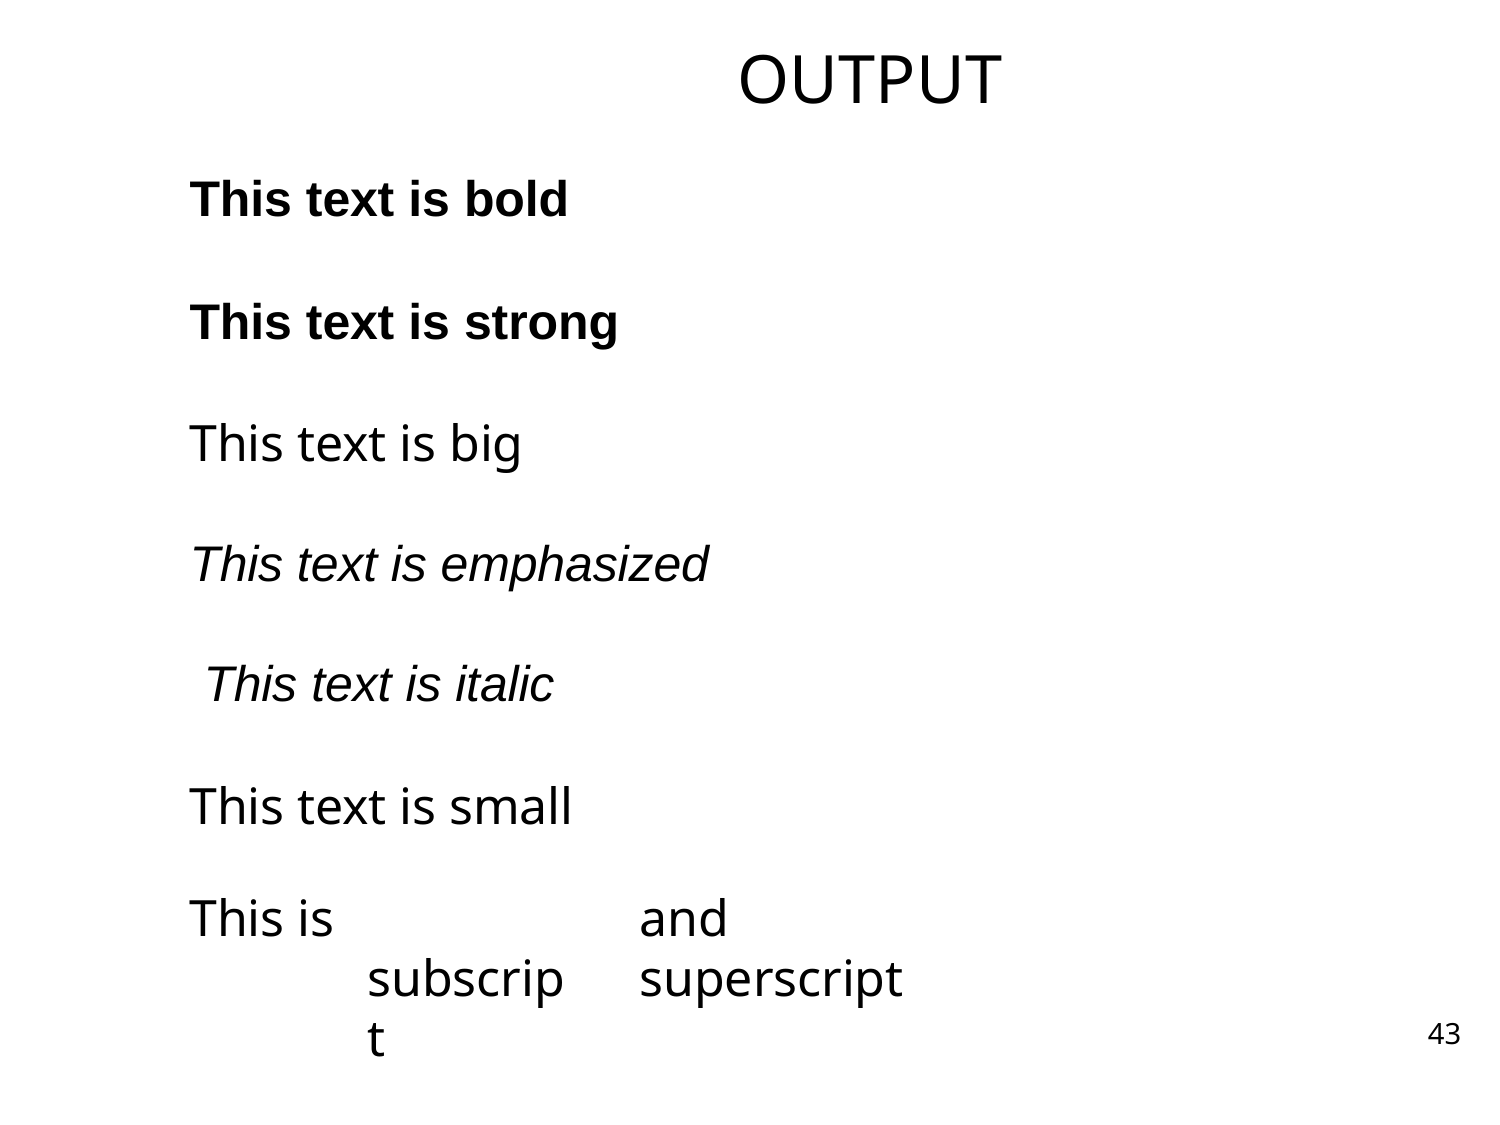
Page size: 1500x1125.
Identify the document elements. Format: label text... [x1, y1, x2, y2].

text_box This text is bold This text is strong This text is big This text is emphasized This text is italic This text is small [187, 164, 714, 835]
text_box subscript [365, 944, 570, 1067]
text_box This is [187, 884, 336, 947]
text_box 43 [1421, 1020, 1467, 1056]
title OUTPUT [735, 34, 1014, 225]
text_box and superscript [637, 884, 984, 1007]
